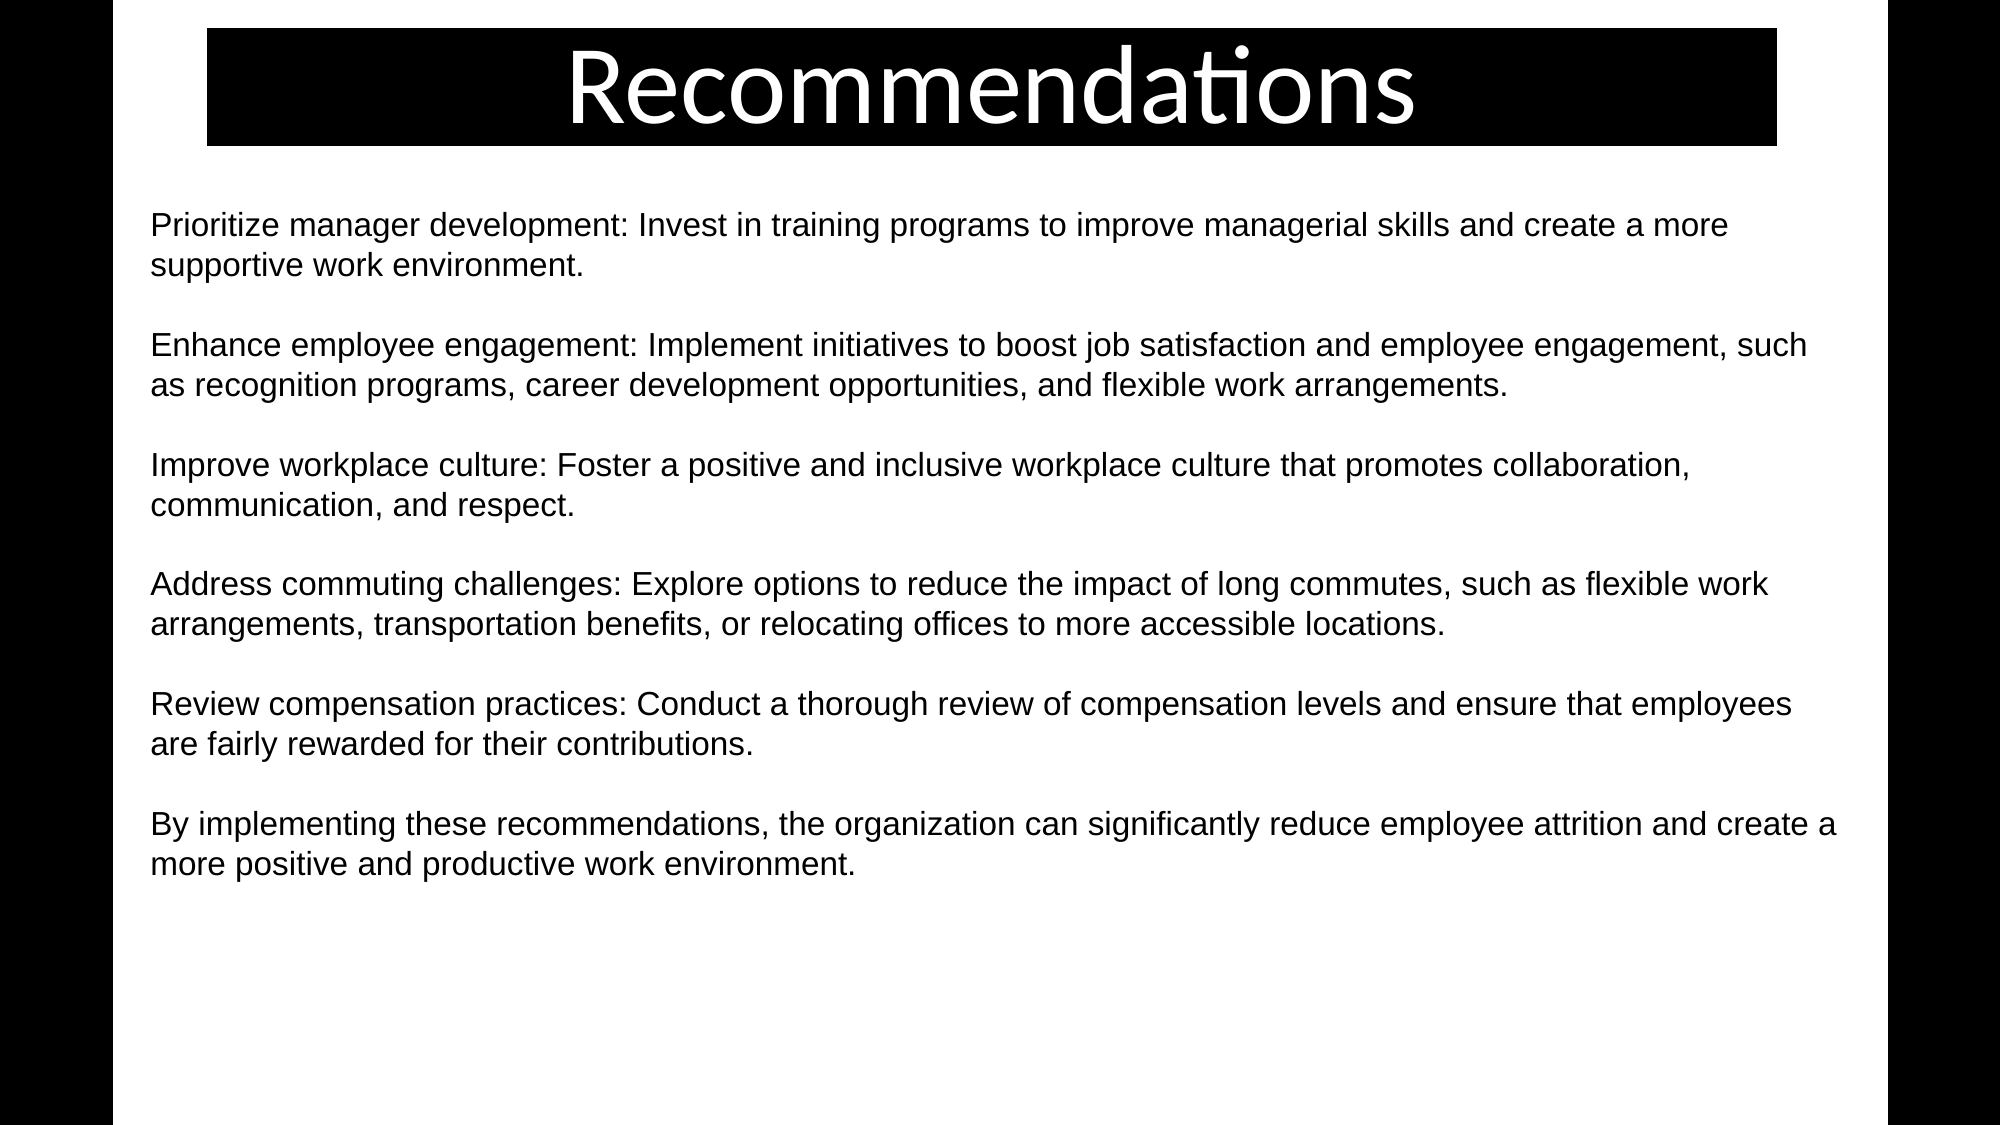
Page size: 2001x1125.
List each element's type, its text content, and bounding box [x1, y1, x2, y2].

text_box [1887, 0, 2000, 1125]
text_box Prioritize manager development: Invest in training programs to improve managerial skills and create a more supportive work environment. Enhance employee engagement: Implement initiatives to boost job satisfaction and employee engagement, such as recognition programs, career development opportunities, and flexible work arrangements. Improve workplace culture: Foster a positive and inclusive workplace culture that promotes collaboration, communication, and respect. Address commuting challenges: Explore options to reduce the impact of long commutes, such as flexible work arrangements, transportation benefits, or relocating offices to more accessible locations. Review compensation practices: Conduct a thorough review of compensation levels and ensure that employees are fairly rewarded for their contributions. By implementing these recommendations, the organization can significantly reduce employee attrition and create a more positive and productive work environment. [135, 195, 1856, 930]
title Recommendations [207, 28, 1777, 146]
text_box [0, 0, 113, 1125]
